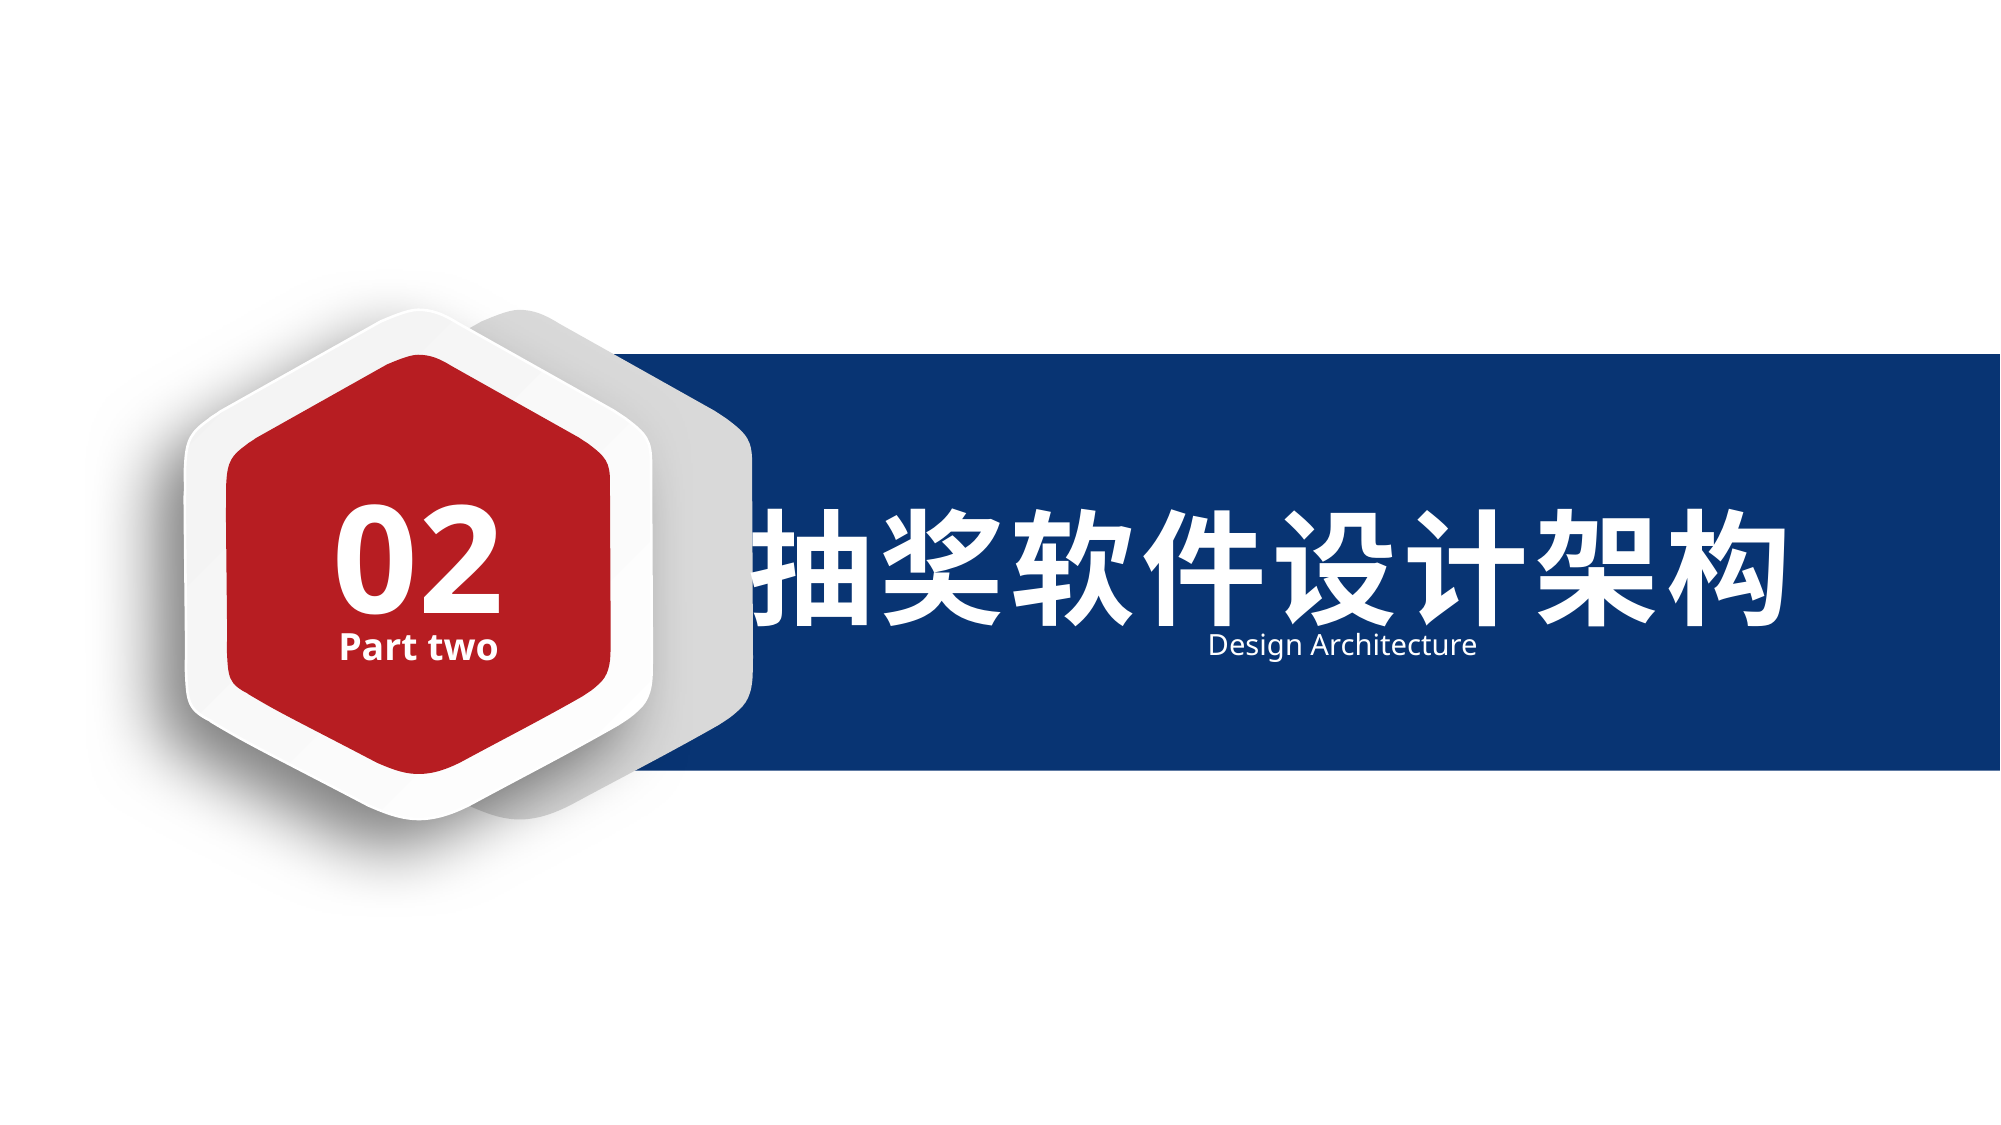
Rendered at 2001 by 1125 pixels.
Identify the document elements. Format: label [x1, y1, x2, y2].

text_box [753, 353, 2000, 772]
text_box [733, 482, 1953, 801]
text_box [184, 309, 753, 820]
